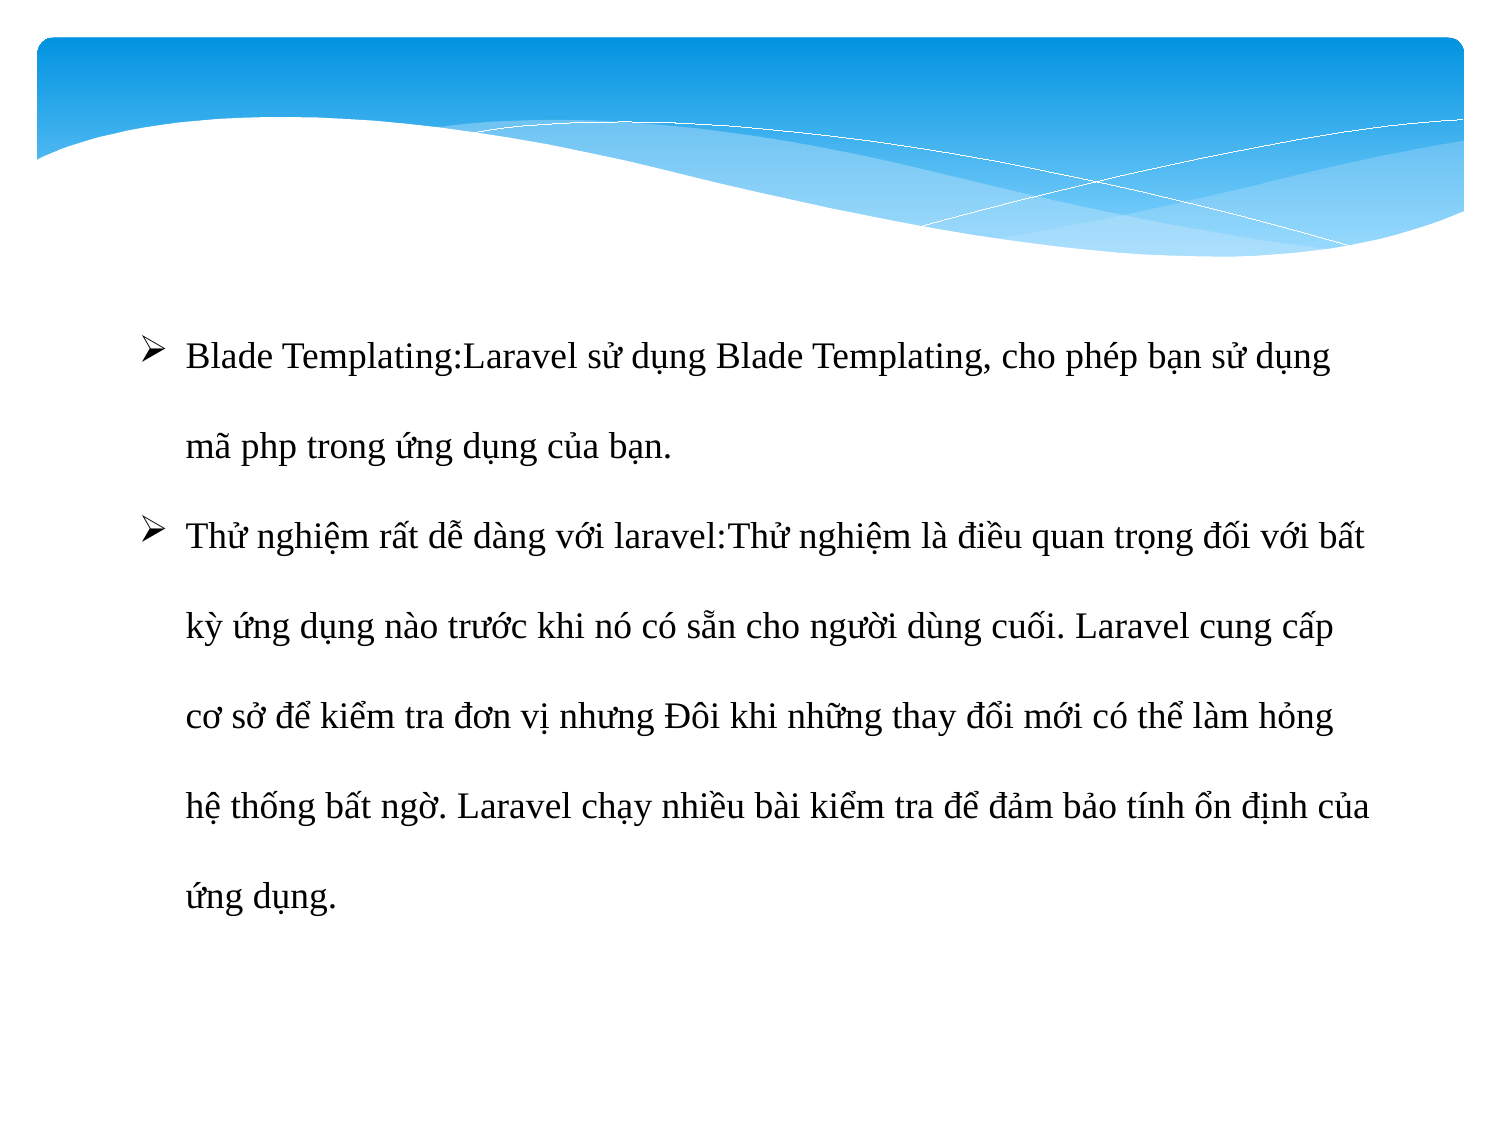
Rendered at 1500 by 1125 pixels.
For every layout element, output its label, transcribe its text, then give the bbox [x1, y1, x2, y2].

text_box Blade Templating:Laravel sử dụng Blade Templating, cho phép bạn sử dụng mã php trong ứng dụng của bạn. Thử nghiệm rất dễ dàng với laravel:Thử nghiệm là điều quan trọng đối với bất kỳ ứng dụng nào trước khi nó có sẵn cho người dùng cuối. Laravel cung cấp cơ sở để kiểm tra đơn vị nhưng Đôi khi những thay đổi mới có thể làm hỏng hệ thống bất ngờ. Laravel chạy nhiều bài kiểm tra để đảm bảo tính ổn định của ứng dụng. [123, 278, 1388, 969]
